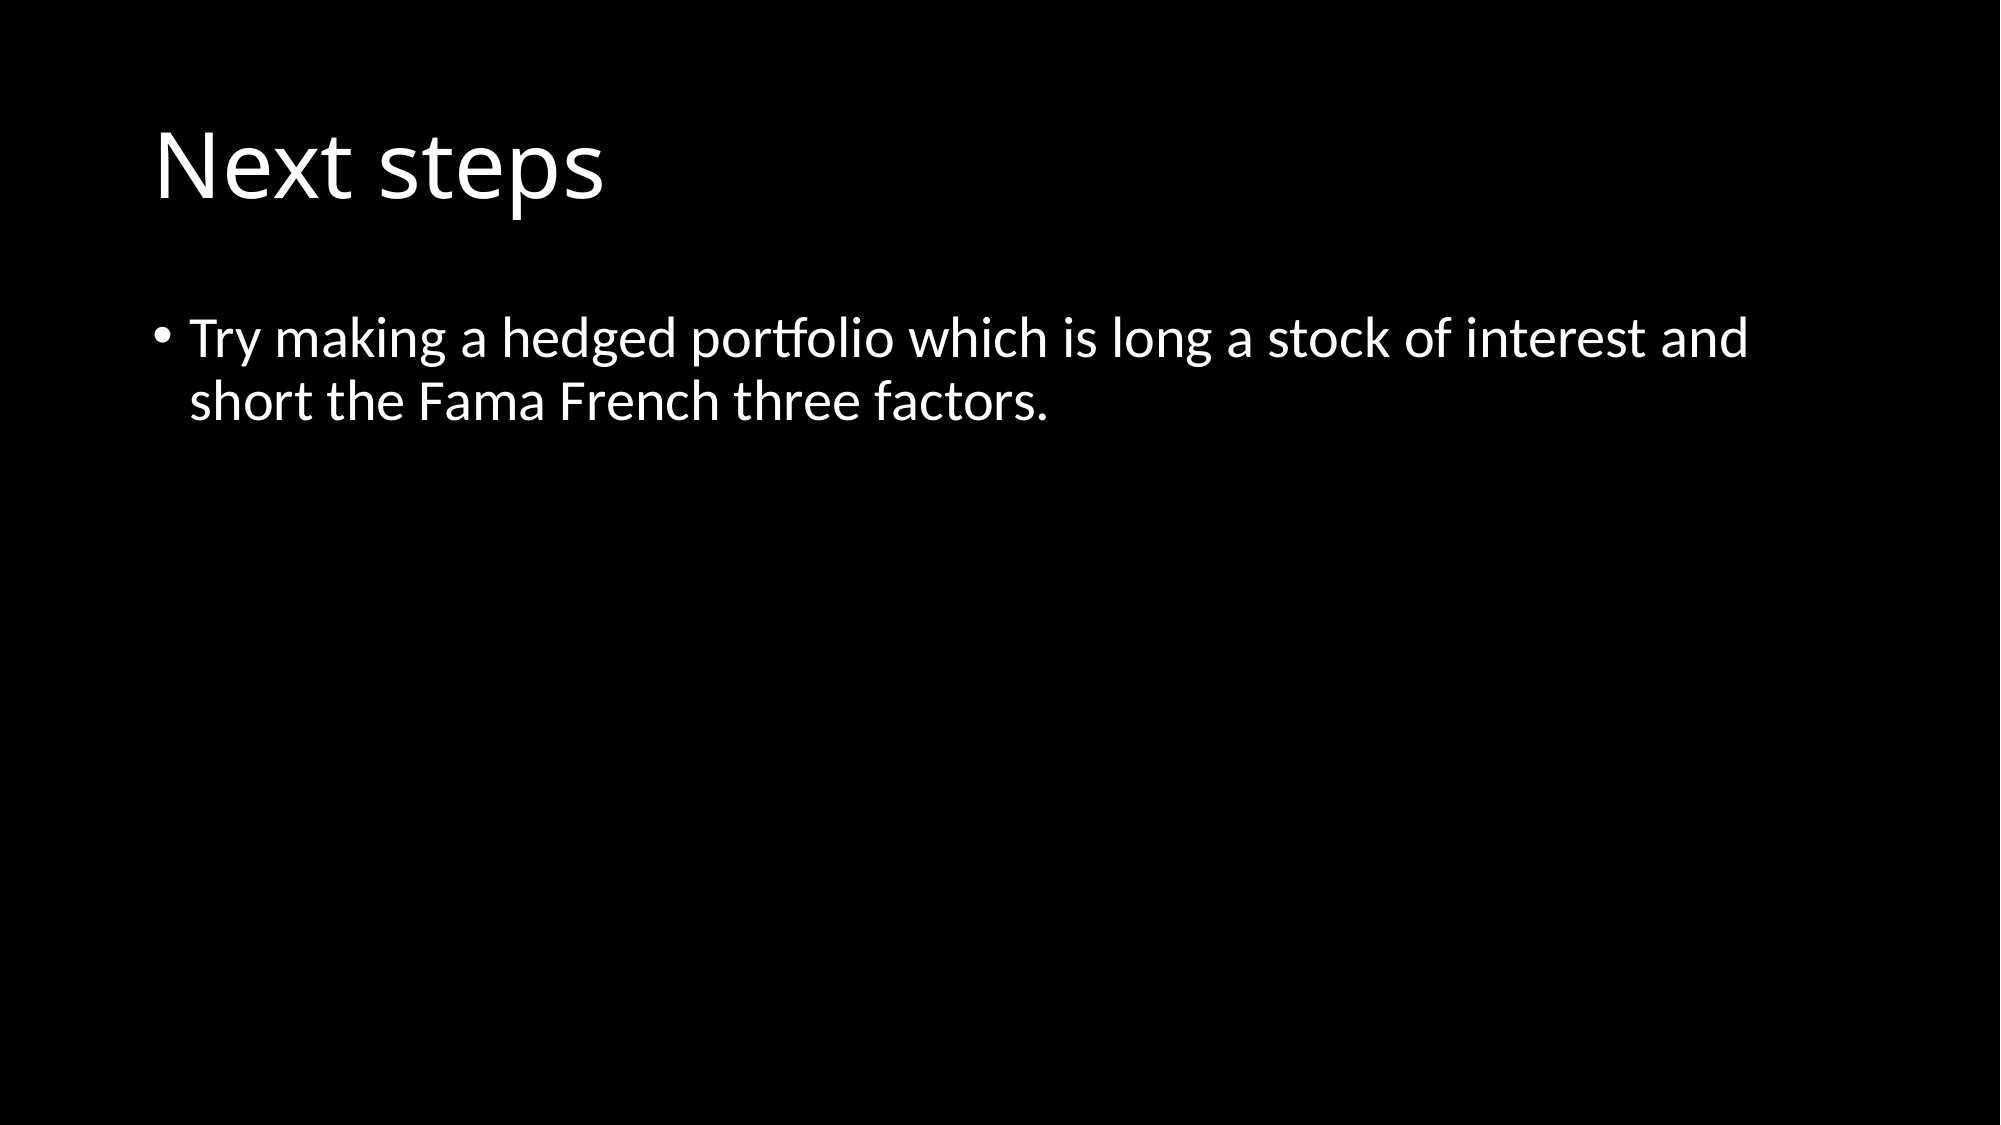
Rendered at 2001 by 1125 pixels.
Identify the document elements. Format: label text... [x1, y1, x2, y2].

list Try making a hedged portfolio which is long a stock of interest and short the Fama French three factors. [137, 299, 1863, 1014]
title Next steps [137, 59, 1863, 278]
